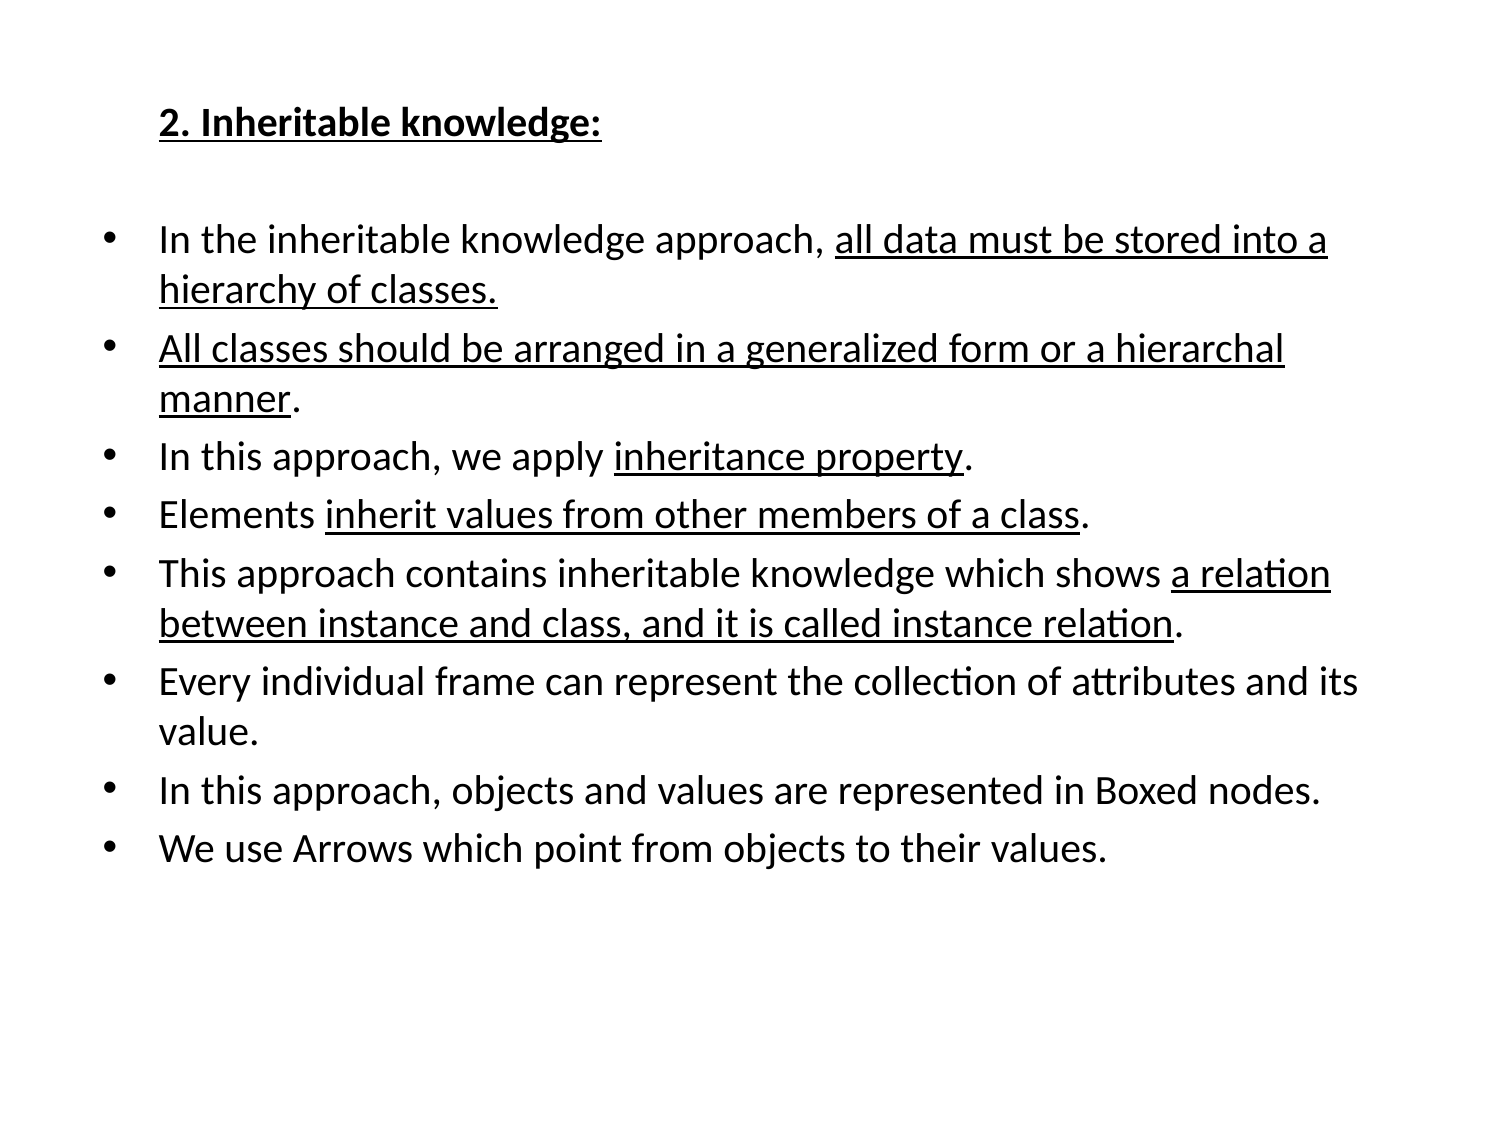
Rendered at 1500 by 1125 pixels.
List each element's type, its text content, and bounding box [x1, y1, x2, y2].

list 2. Inheritable knowledge: In the inheritable knowledge approach, all data must be stored into a hierarchy of classes. All classes should be arranged in a generalized form or a hierarchal manner. In this approach, we apply inheritance property. Elements inherit values from other members of a class. This approach contains inheritable knowledge which shows a relation between instance and class, and it is called instance relation. Every individual frame can represent the collection of attributes and its value. In this approach, objects and values are represented in Boxed nodes. We use Arrows which point from objects to their values. [87, 87, 1438, 988]
